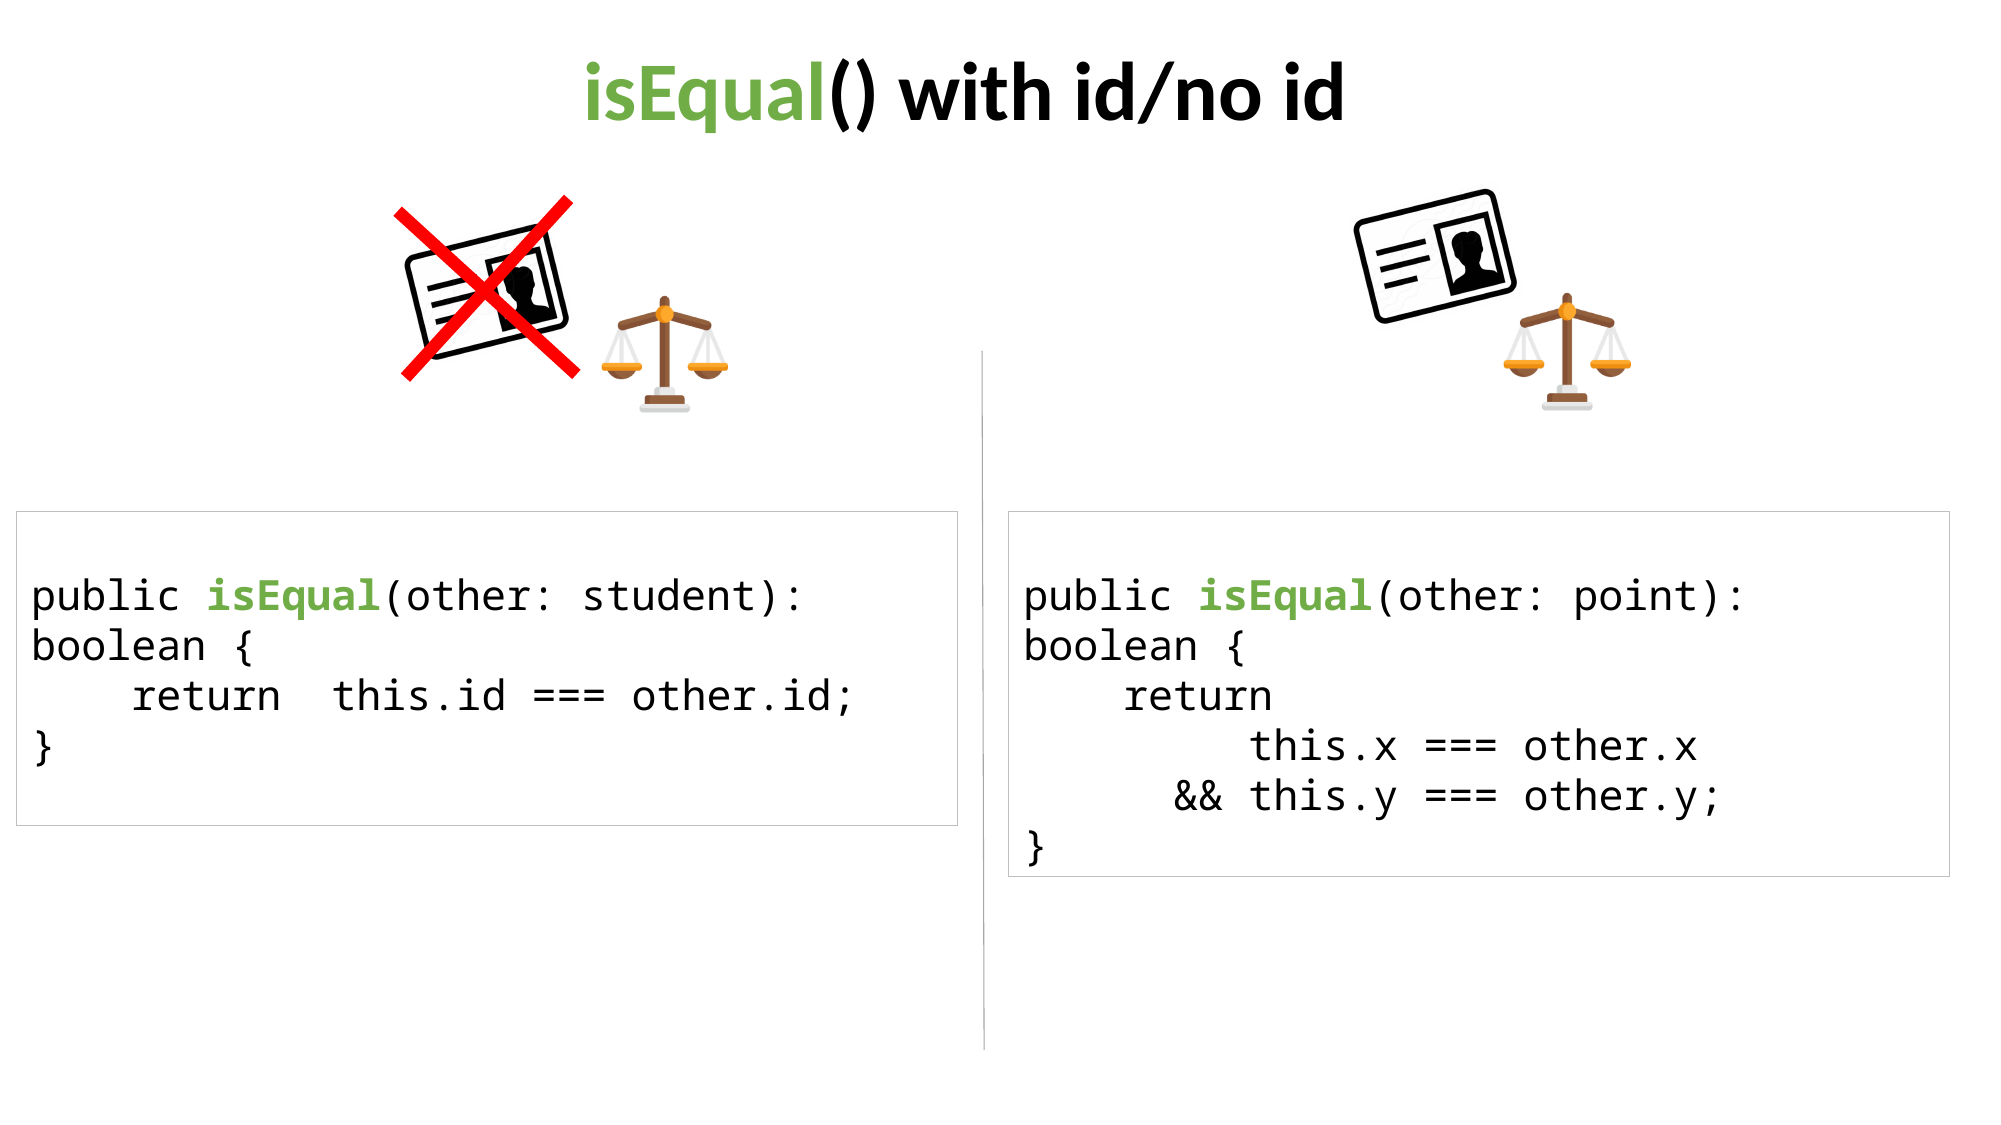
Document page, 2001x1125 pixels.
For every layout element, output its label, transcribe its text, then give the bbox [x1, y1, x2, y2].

text_box public isEqual(other: student): boolean { return this.id === other.id; } [16, 511, 958, 826]
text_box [981, 350, 985, 1051]
picture [1349, 181, 1642, 421]
text_box public isEqual(other: point): boolean { return this.x === other.x && this.y === other.y; } [1008, 511, 1950, 877]
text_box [397, 206, 577, 370]
text_box isEqual() with id/no id [568, 29, 1521, 144]
picture [584, 284, 739, 424]
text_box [397, 370, 577, 375]
